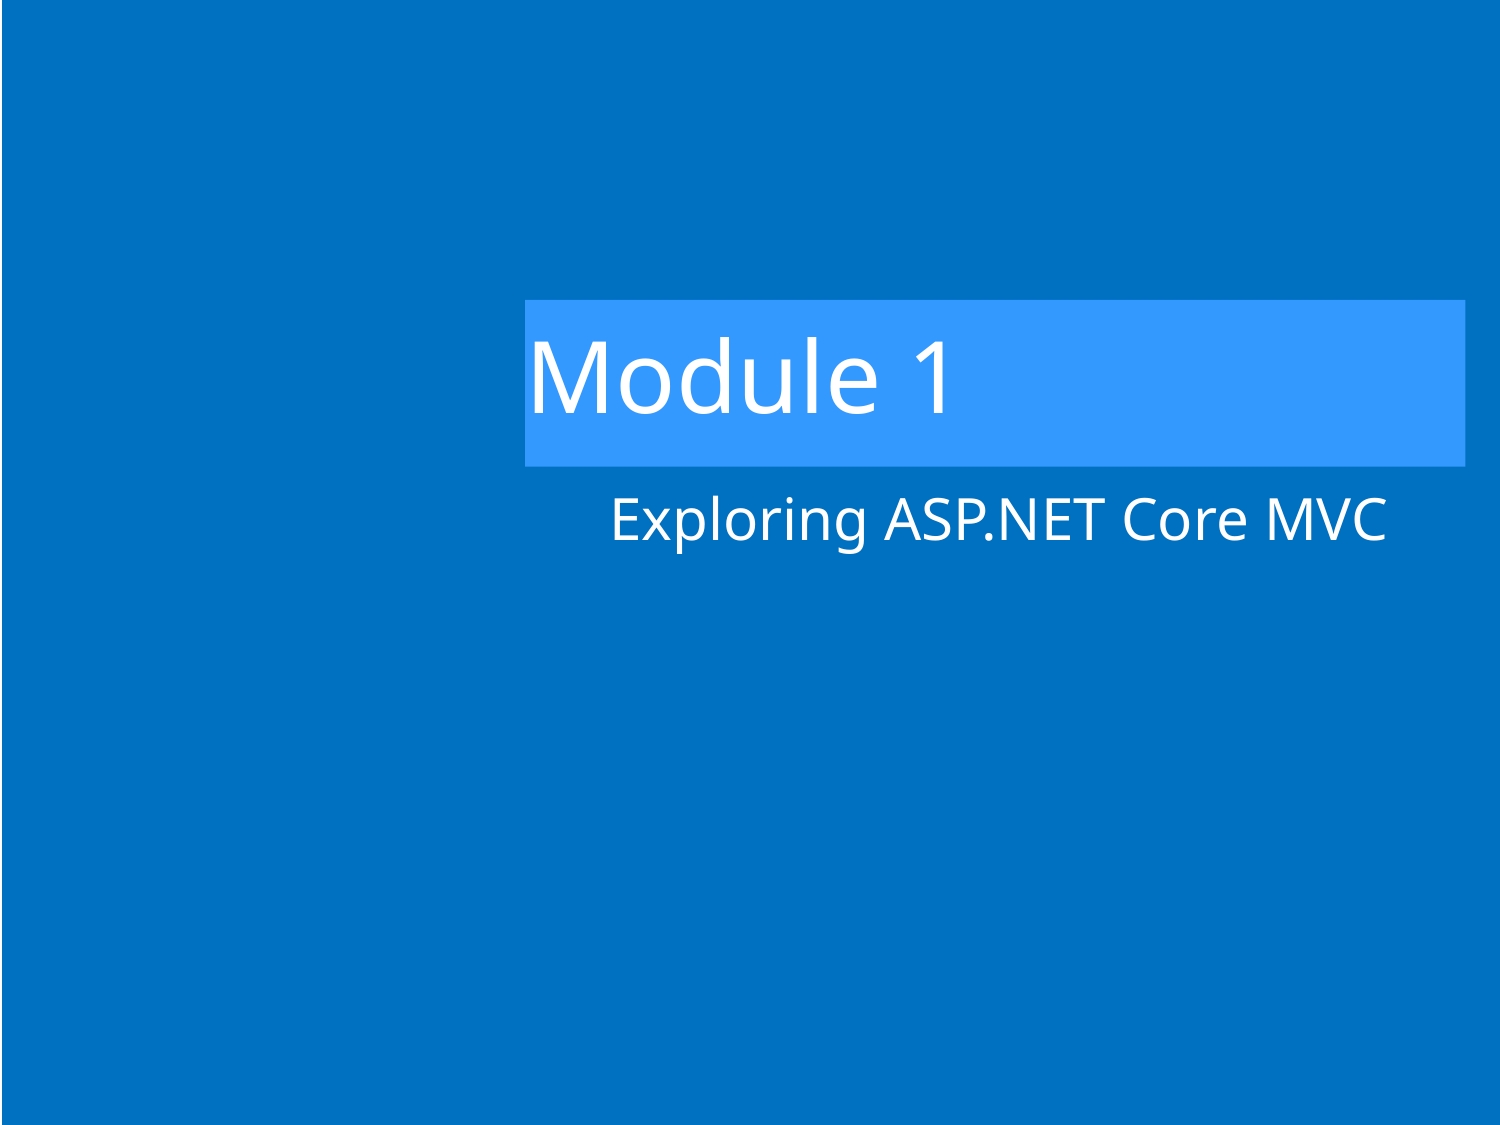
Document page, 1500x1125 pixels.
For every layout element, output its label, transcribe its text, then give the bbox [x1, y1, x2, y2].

title Module 1 [524, 299, 1466, 467]
subtitle Exploring ASP.NET Core MVC [524, 474, 1473, 657]
